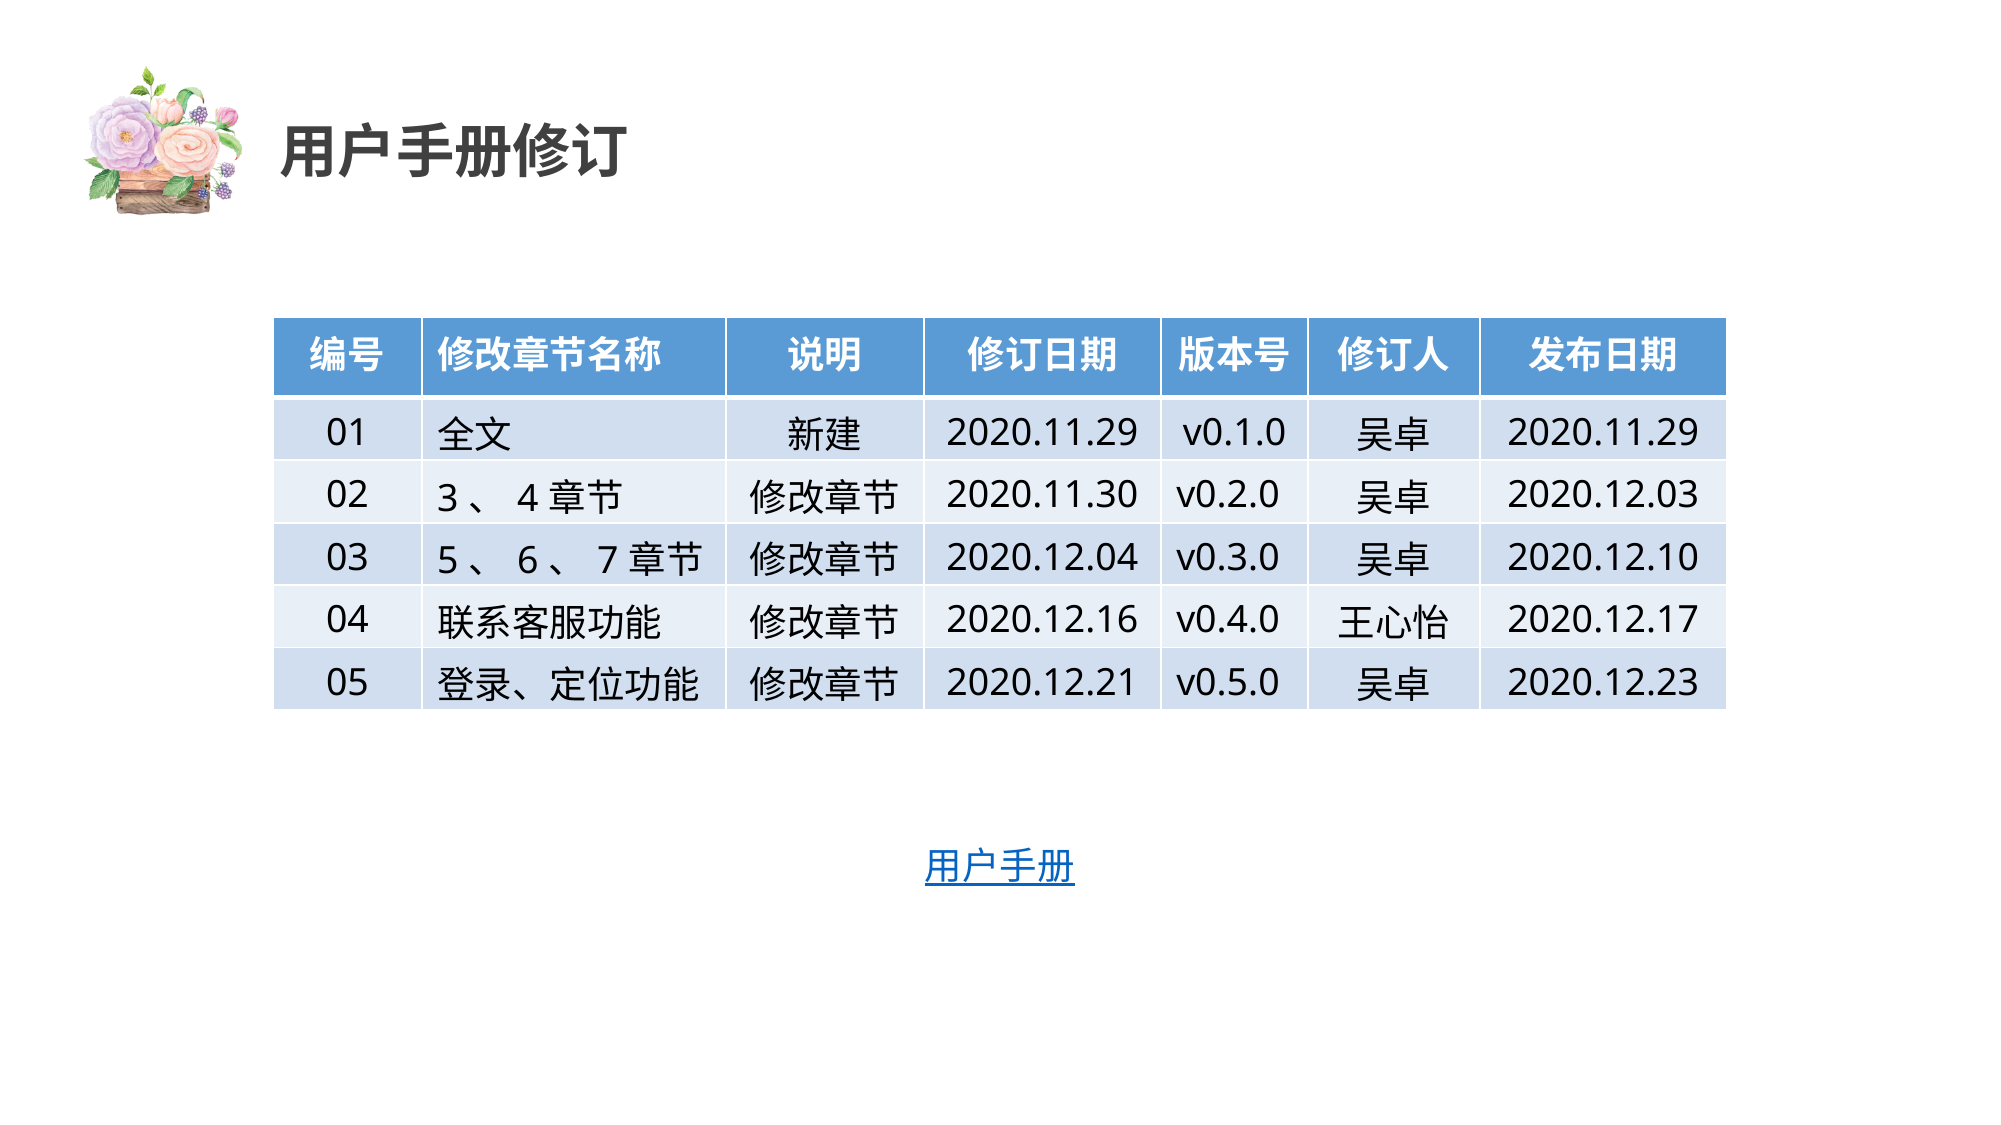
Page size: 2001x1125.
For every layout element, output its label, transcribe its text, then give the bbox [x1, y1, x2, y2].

table_header 修订人 [1309, 318, 1479, 395]
table_cell 02 [274, 461, 421, 522]
table_cell 修改章节 [727, 524, 923, 584]
table_cell 吴卓 [1309, 461, 1479, 522]
table_cell 04 [274, 586, 421, 647]
table_cell 王心怡 [1309, 586, 1479, 647]
table_cell v0.2.0 [1162, 461, 1307, 522]
table_cell 5、6、7章节 [423, 524, 725, 584]
table_cell 2020.12.04 [925, 524, 1160, 584]
table_header 修改章节名称 [423, 318, 725, 395]
table_cell 2020.12.03 [1481, 461, 1726, 522]
table_cell 新建 [727, 400, 923, 459]
table_cell 2020.12.10 [1481, 524, 1726, 584]
table_cell 登录、定位功能 [423, 648, 725, 709]
table_cell v0.1.0 [1162, 400, 1307, 459]
table_cell 修改章节 [727, 648, 923, 709]
table_cell 2020.11.29 [1481, 400, 1726, 459]
table_cell 联系客服功能 [423, 586, 725, 647]
table_header 版本号 [1162, 318, 1307, 395]
table_cell 全文 [423, 400, 725, 459]
table_cell 3、4章节 [423, 461, 725, 522]
table_cell 吴卓 [1309, 400, 1479, 459]
table_cell 05 [274, 648, 421, 709]
text_box 用户手册修订 [265, 106, 1496, 192]
table_cell 01 [274, 400, 421, 459]
table_cell v0.4.0 [1162, 586, 1307, 647]
table_cell 修改章节 [727, 586, 923, 647]
text_box 用户手册 [820, 835, 1180, 905]
table_cell 2020.12.17 [1481, 586, 1726, 647]
table_header 发布日期 [1481, 318, 1726, 395]
table_cell 2020.12.16 [925, 586, 1160, 647]
table_cell 吴卓 [1309, 648, 1479, 709]
picture [64, 49, 265, 250]
table_cell 2020.11.29 [925, 400, 1160, 459]
table_cell 03 [274, 524, 421, 584]
table_cell 2020.12.23 [1481, 648, 1726, 709]
table_cell v0.5.0 [1162, 648, 1307, 709]
table_cell v0.3.0 [1162, 524, 1307, 584]
table_cell 2020.11.30 [925, 461, 1160, 522]
table_header 编号 [274, 318, 421, 395]
table_header 说明 [727, 318, 923, 395]
table_cell 2020.12.21 [925, 648, 1160, 709]
table_header 修订日期 [925, 318, 1160, 395]
table_cell 吴卓 [1309, 524, 1479, 584]
table_cell 修改章节 [727, 461, 923, 522]
